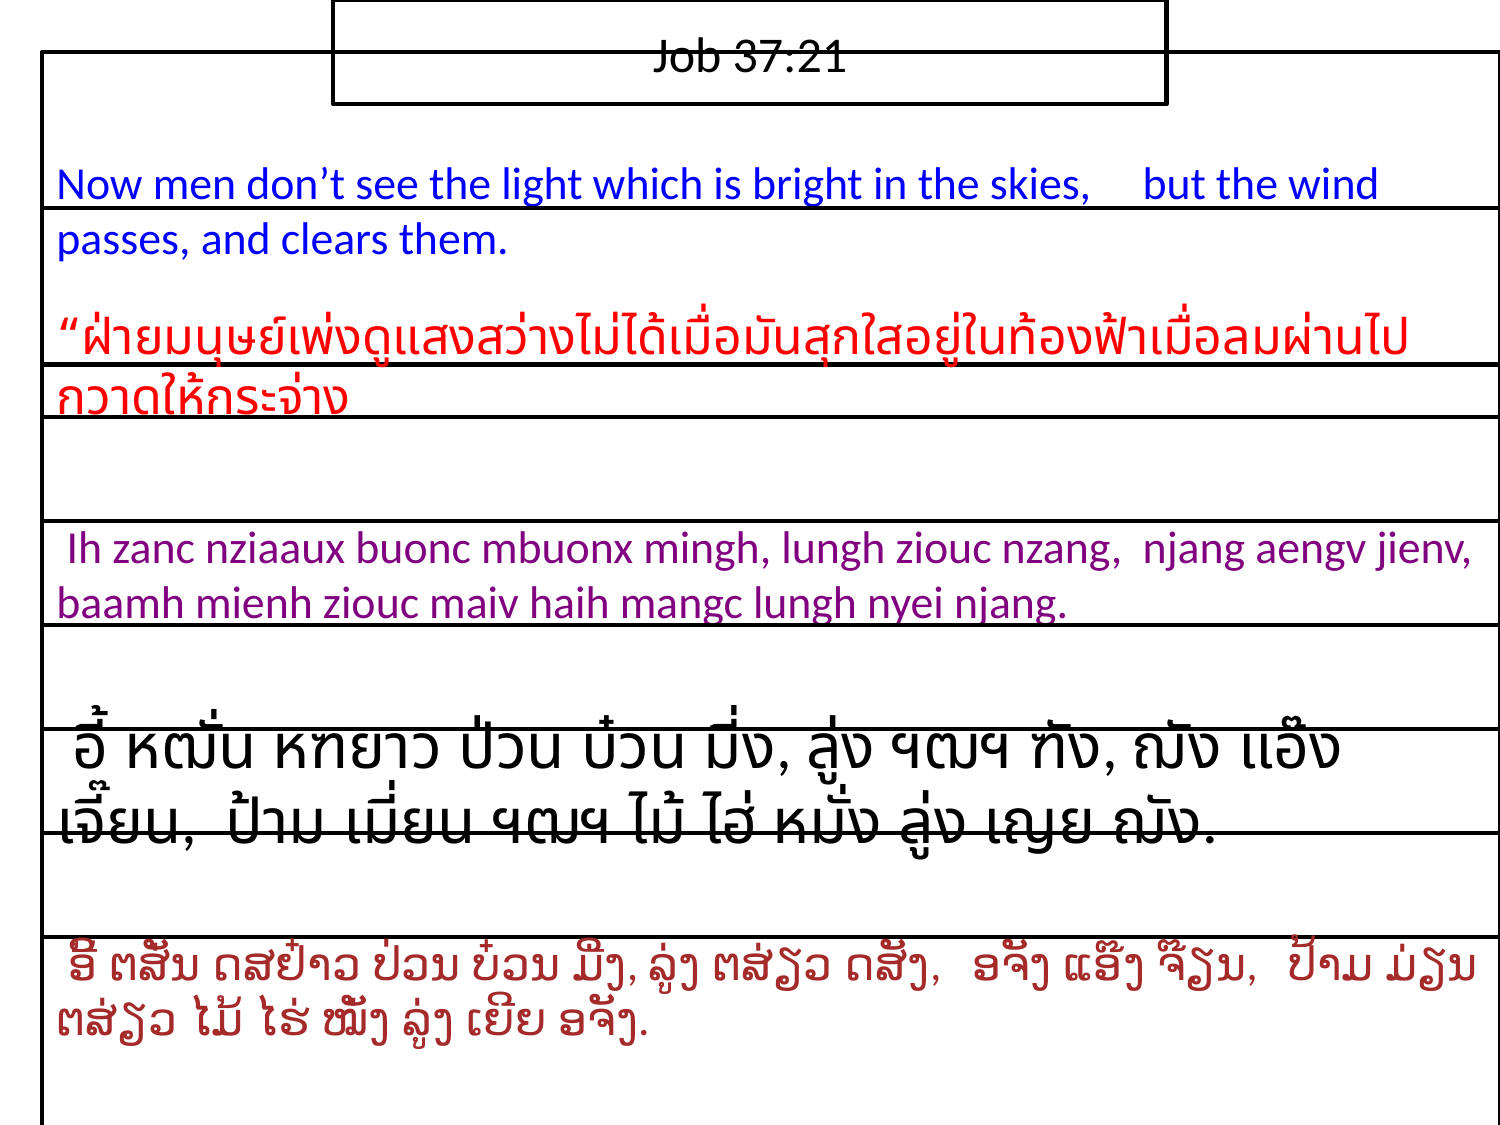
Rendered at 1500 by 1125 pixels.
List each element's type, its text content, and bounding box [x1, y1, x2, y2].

text_box ອີ້ ຕສັ່ນ ດສຢ໋າວ ປ່ວນ ບ໋ວນ ມີ່ງ, ລູ່ງ ຕສ່ຽວ ດສັງ, ອຈັງ ແອ໊ງ ຈ໊ຽນ, ປ້າມ ມ່ຽນ ຕສ່ຽວ ໄມ້ ໄຮ່ ໝັ່ງ ລູ່ງ ເຍີຍ ອຈັງ. [40, 831, 1500, 1125]
text_box Job 37:21 [331, 0, 1169, 50]
text_box Ih zanc nziaaux buonc mbuonx mingh, lungh ziouc nzang, njang aengv jienv, baamh mienh ziouc maiv haih mangc lungh nyei njang. [40, 415, 1500, 623]
text_box “ฝ่าย​มนุษย์​เพ่ง​ดู​แสง​สว่าง​ไม่ได้เมื่อ​มัน​สุกใส​อยู่​ใน​ท้องฟ้าเมื่อ​ลม​ผ่าน​ไป​กวาด​ให้​กระจ่าง [40, 206, 1500, 415]
text_box Now men don’t see the light which is bright in the skies, but the wind passes, and clears them. [40, 50, 1500, 206]
text_box อี้ หฒั่น หฑยาว ป่วน บ๋วน มี่ง, ลู่ง ฯฒฯ ฑัง, ฌัง แอ๊ง เจี๊ยน, ป้าม เมี่ยน ฯฒฯ ไม้ ไฮ่ หมั่ง ลู่ง เญย ฌัง. [40, 623, 1500, 831]
